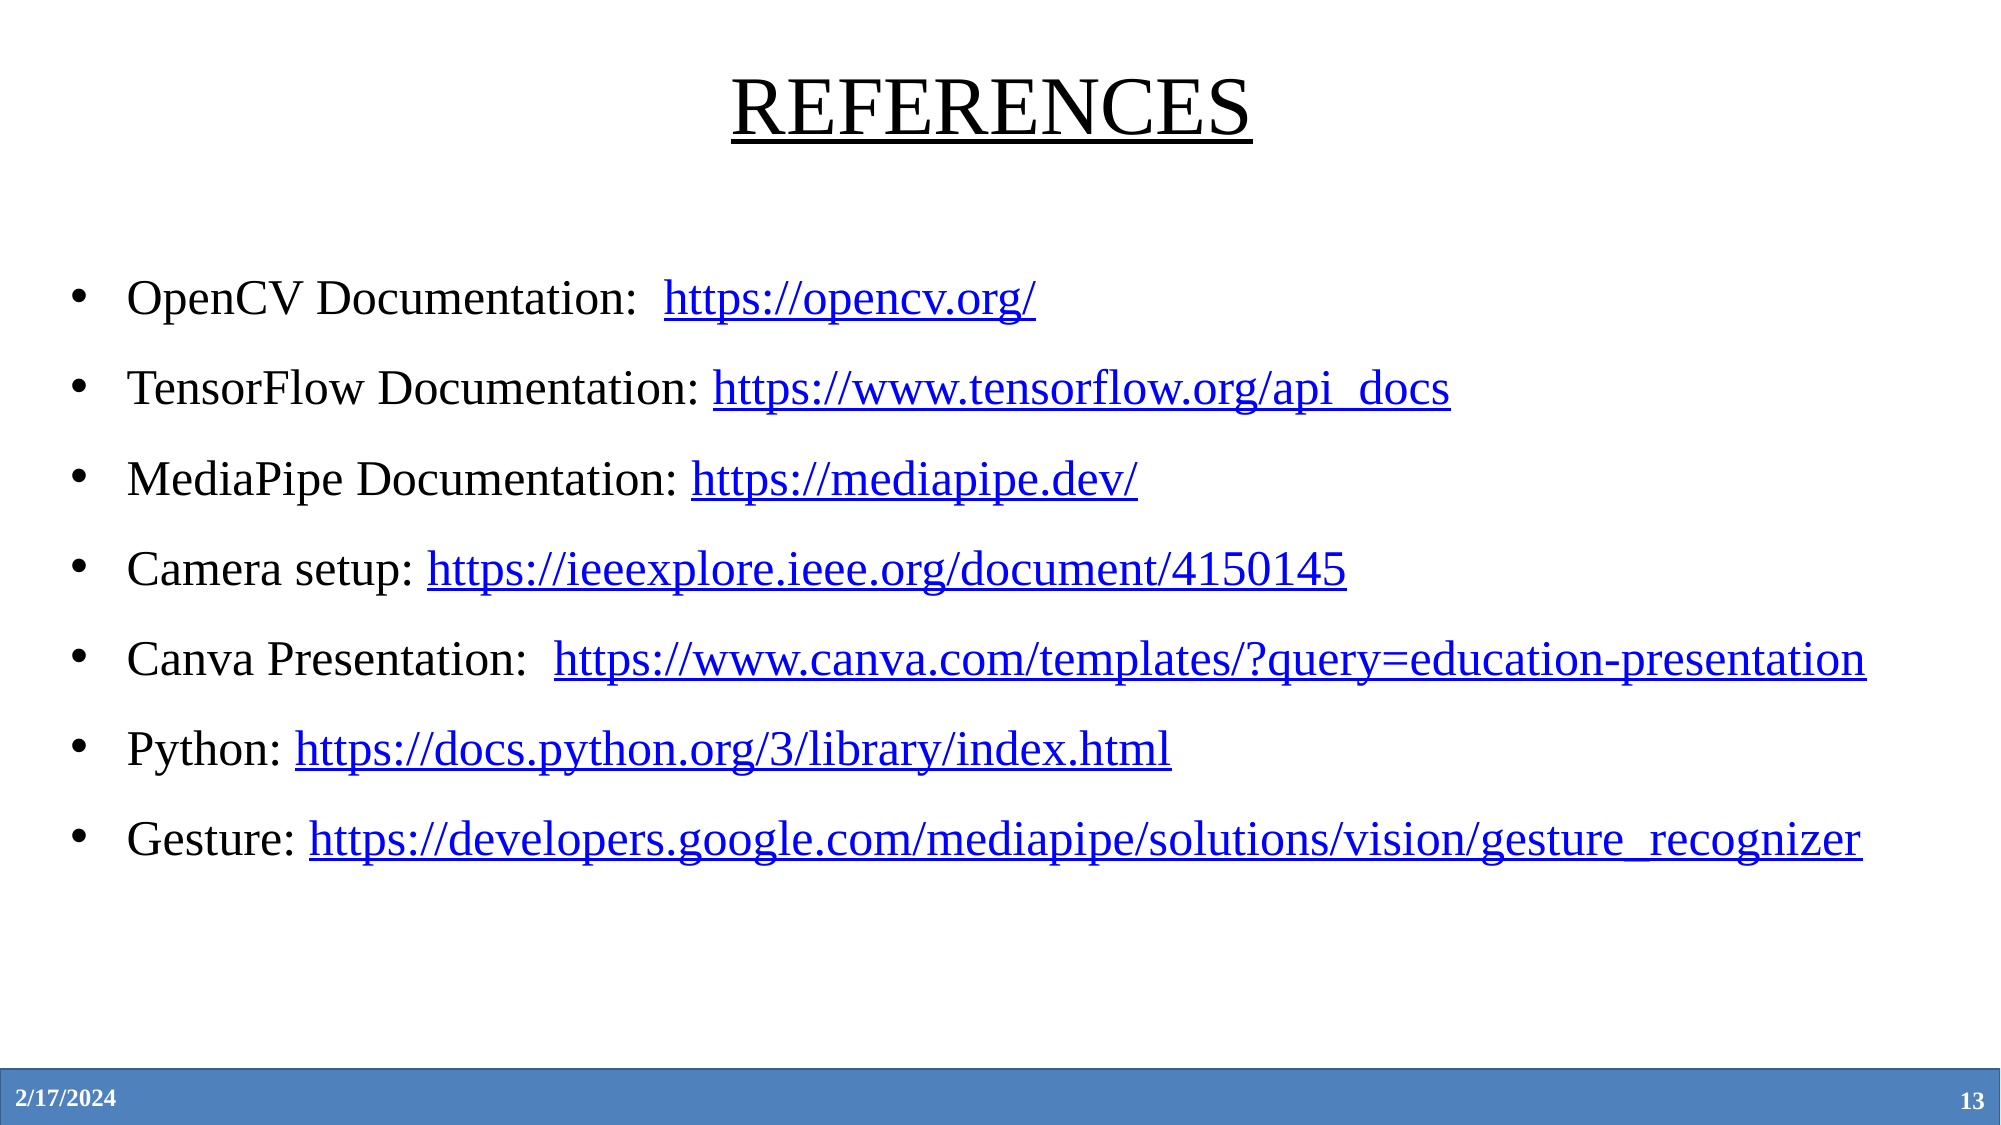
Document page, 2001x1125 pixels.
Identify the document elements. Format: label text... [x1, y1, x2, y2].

text_box OpenCV Documentation: https://opencv.org/ TensorFlow Documentation: https://www.tensorflow.org/api_docs MediaPipe Documentation: https://mediapipe.dev/ Camera setup: https://ieeexplore.ieee.org/document/4150145 Canva Presentation: https://www.canva.com/templates/?query=education-presentation Python: https://docs.python.org/3/library/index.html Gesture: https://developers.google.com/mediapipe/solutions/vision/gesture_recognizer [55, 227, 1945, 1053]
slide_number 13 [1550, 1069, 2000, 1125]
text_box REFERENCES [53, 44, 1931, 159]
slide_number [0, 1066, 450, 1125]
